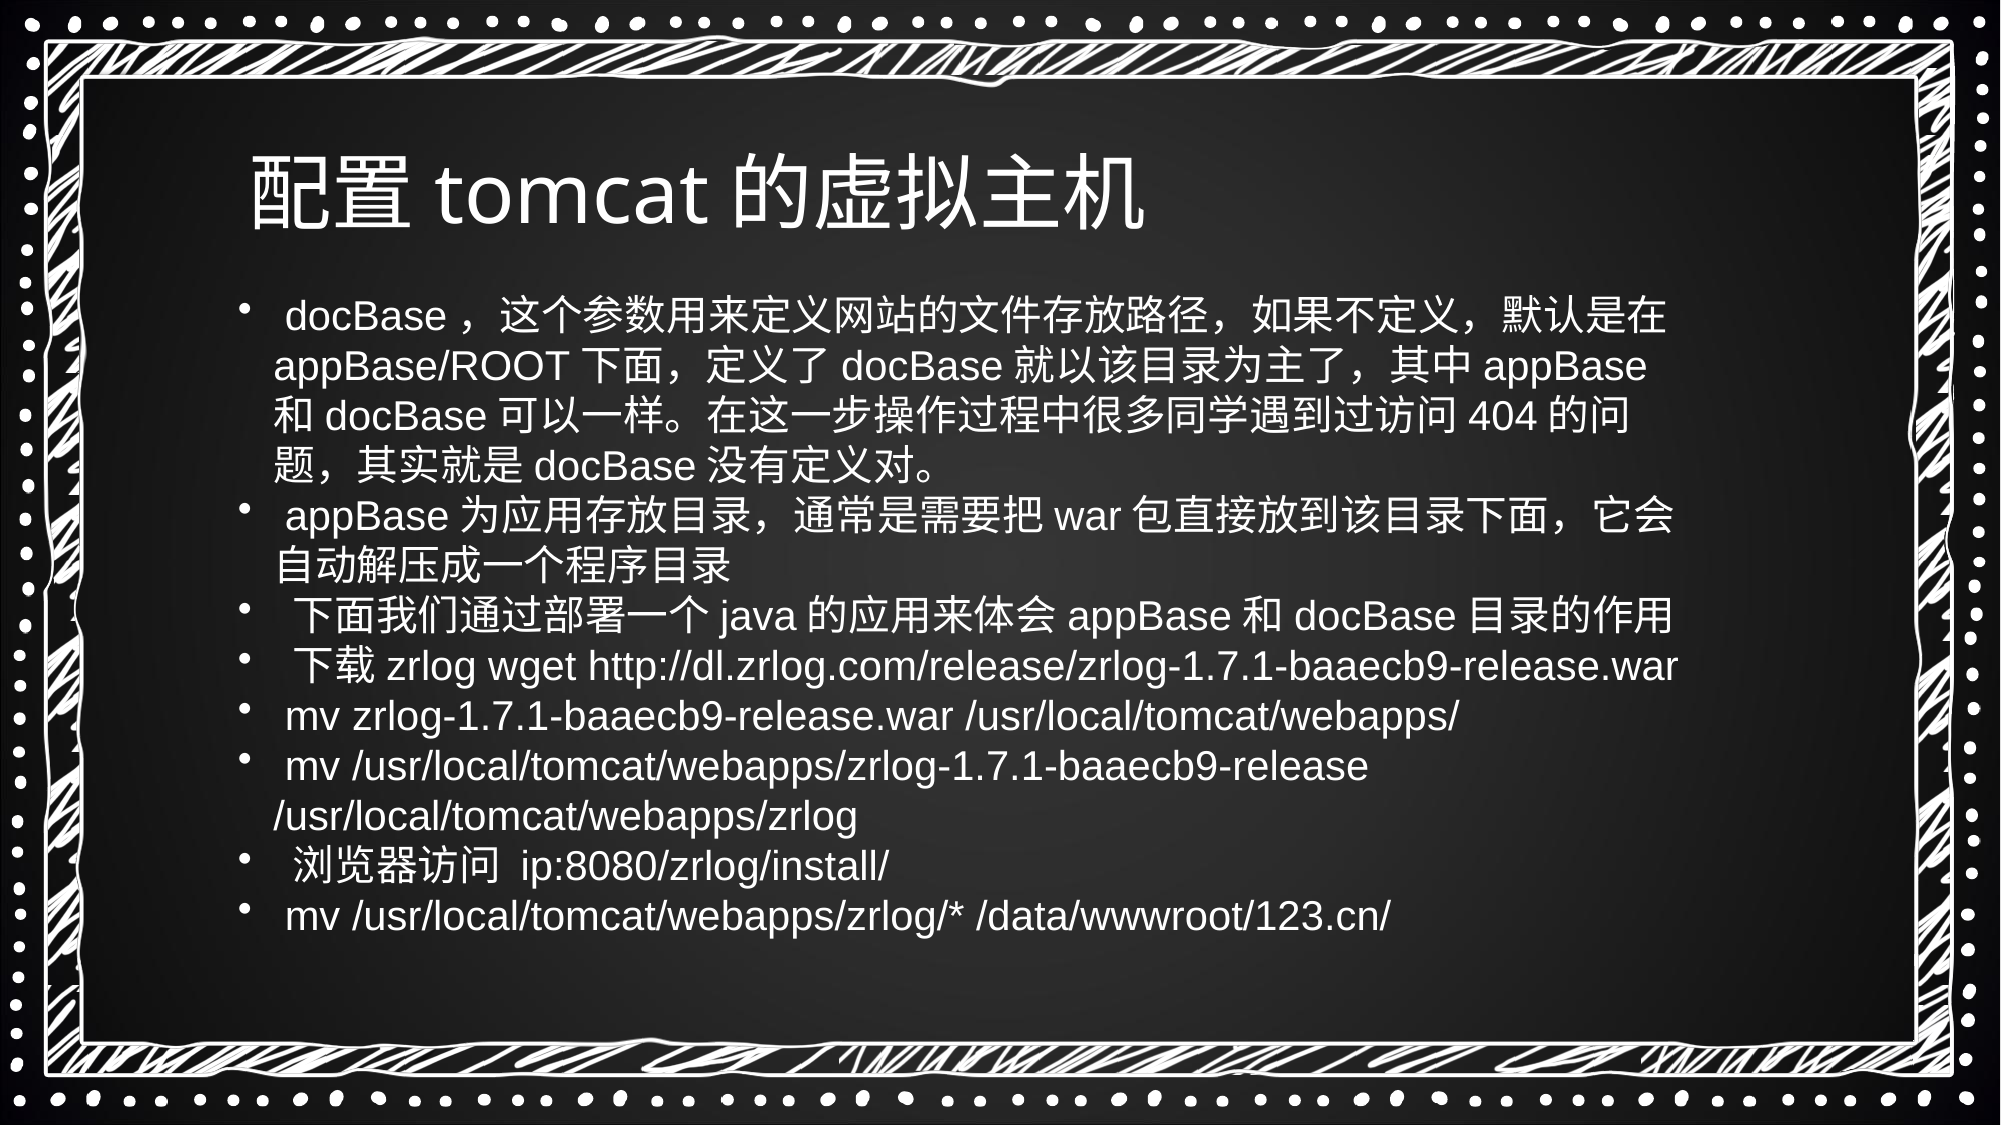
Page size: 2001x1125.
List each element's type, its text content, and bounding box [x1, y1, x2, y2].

text_box 配置tomcat的虚拟主机 [240, 133, 1530, 248]
picture [0, 0, 2001, 1125]
text_box docBase，这个参数用来定义网站的文件存放路径，如果不定义，默认是在appBase/ROOT下面，定义了docBase就以该目录为主了，其中appBase和docBase可以一样。在这一步操作过程中很多同学遇到过访问404的问题，其实就是docBase没有定义对。 appBase为应用存放目录，通常是需要把war包直接放到该目录下面，它会自动解压成一个程序目录 下面我们通过部署一个java的应用来体会appBase和docBase目录的作用 下载zrlog wget http://dl.zrlog.com/release/zrlog-1.7.1-baaecb9-release.war mv zrlog-1.7.1-baaecb9-release.war /usr/local/tomcat/webapps/ mv /usr/local/tomcat/webapps/zrlog-1.7.1-baaecb9-release /usr/local/tomcat/webapps/zrlog 浏览器访问 ip:8080/zrlog/install/ mv /usr/local/tomcat/webapps/zrlog/* /data/wwwroot/123.cn/ [230, 281, 1699, 947]
